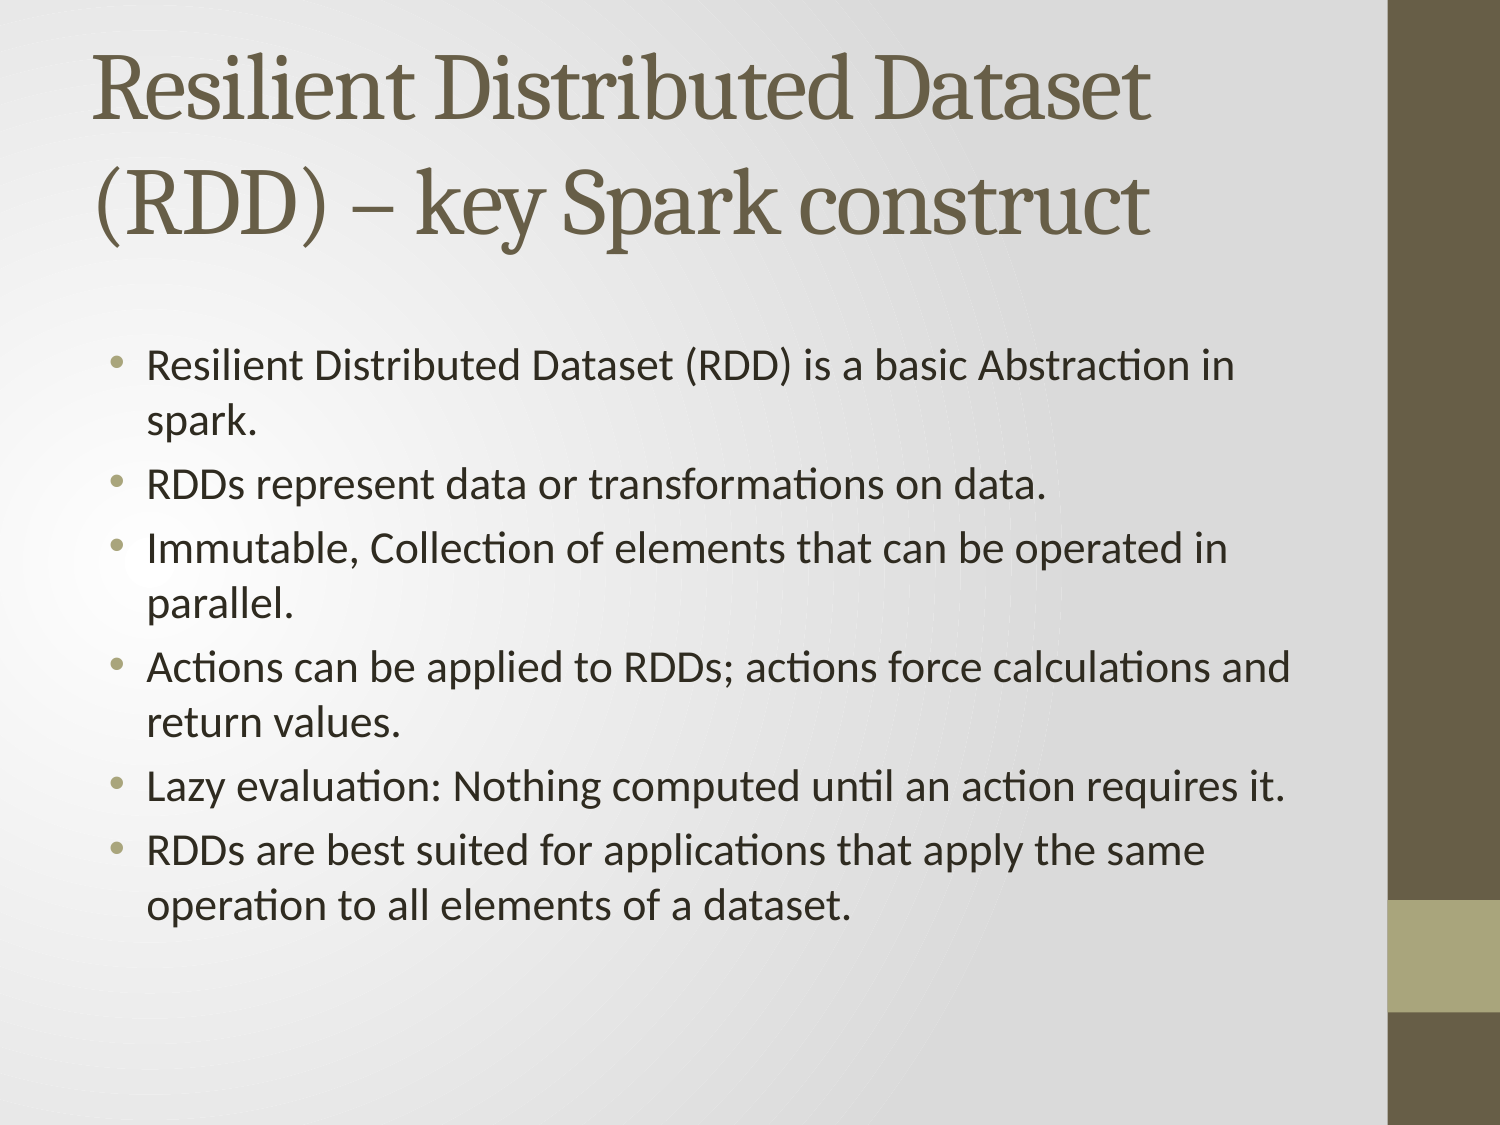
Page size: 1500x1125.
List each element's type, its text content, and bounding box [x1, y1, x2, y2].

list Resilient Distributed Dataset (RDD) is a basic Abstraction in spark. RDDs represent data or transformations on data. Immutable, Collection of elements that can be operated in parallel. Actions can be applied to RDDs; actions force calculations and return values. Lazy evaluation: Nothing computed until an action requires it. RDDs are best suited for applications that apply the same operation to all elements of a dataset. [75, 262, 1325, 1050]
title Resilient Distributed Dataset (RDD) – key Spark construct [75, 45, 1325, 233]
